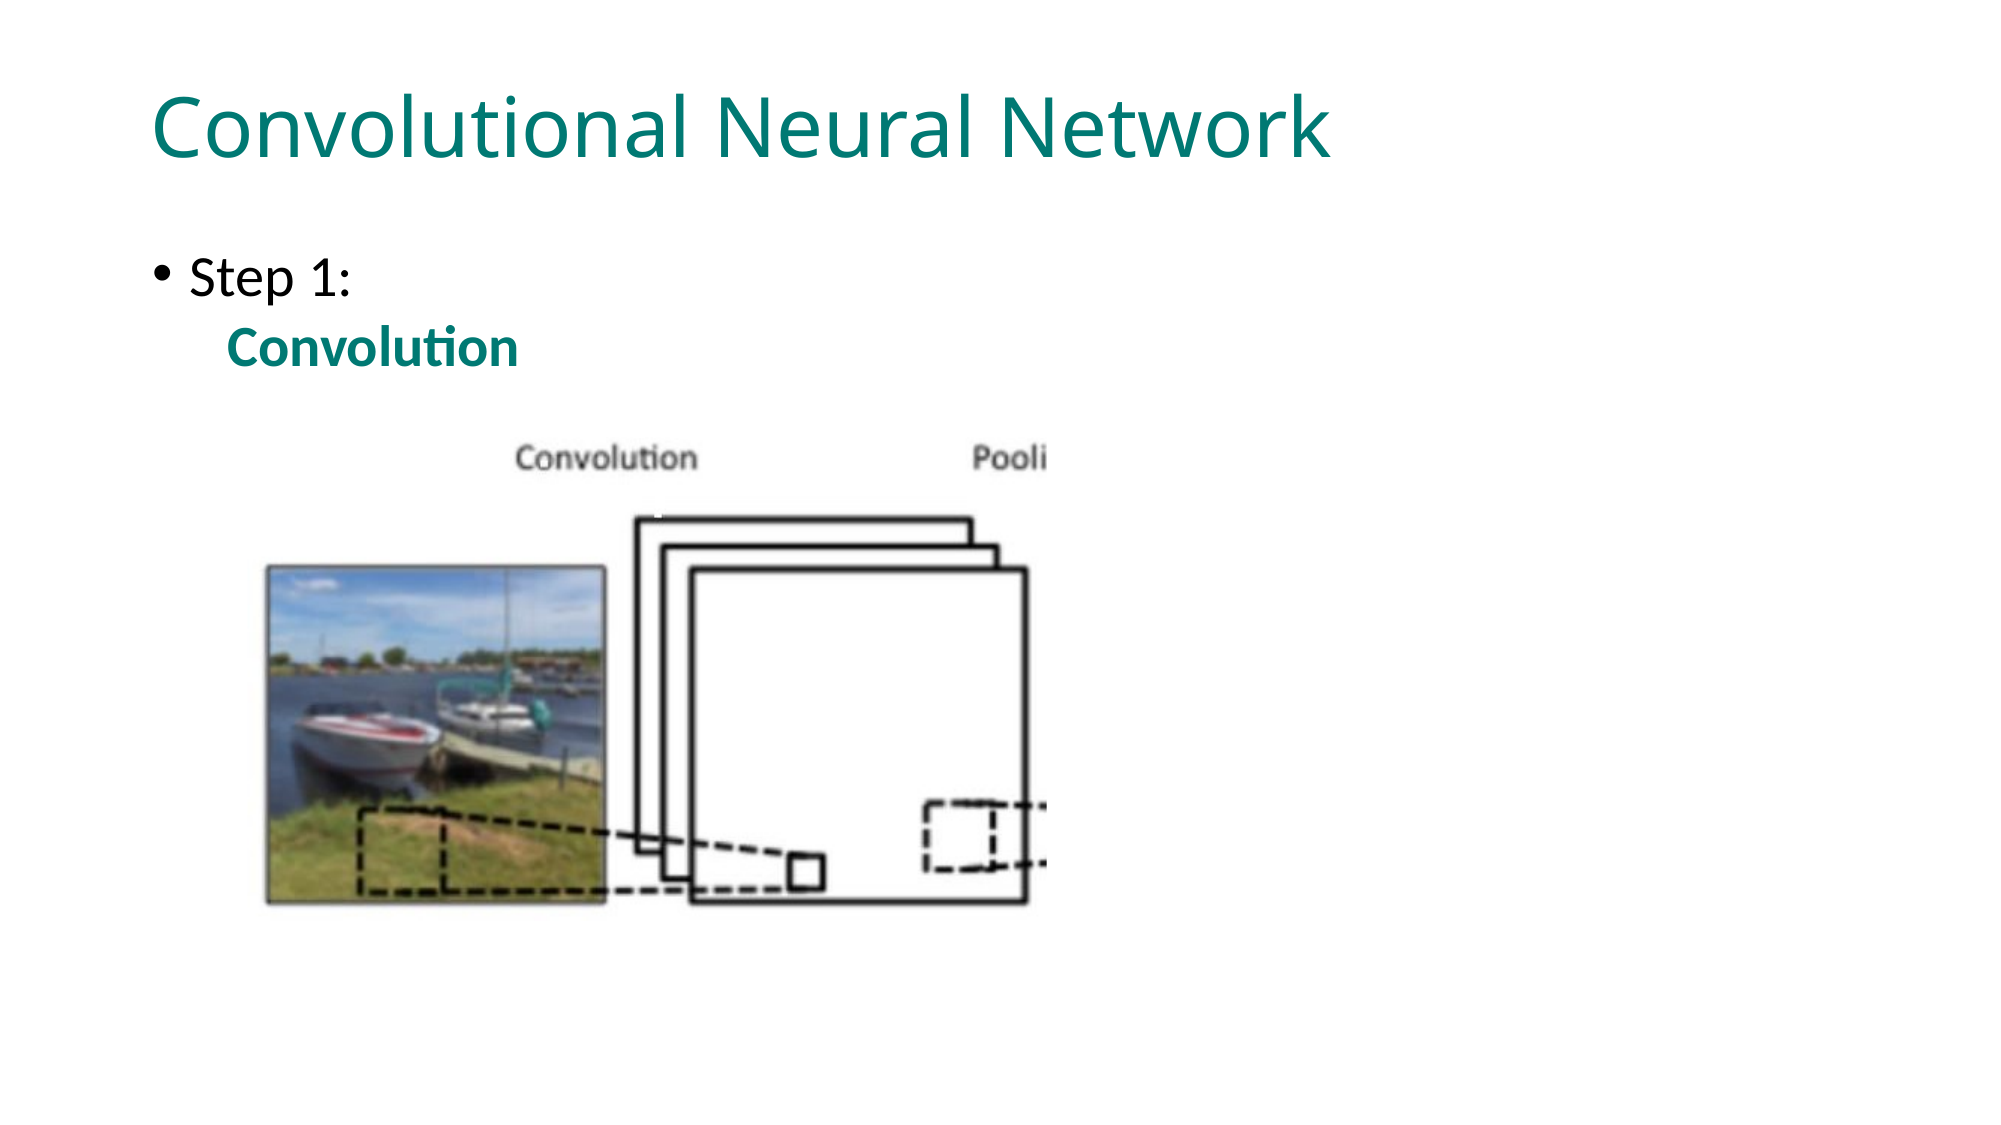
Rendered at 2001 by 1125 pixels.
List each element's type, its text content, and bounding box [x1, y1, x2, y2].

text_box [247, 437, 1047, 921]
text_box Convolutional Neural Network [148, 72, 1477, 274]
text_box Step 1: Convolution [150, 232, 827, 382]
